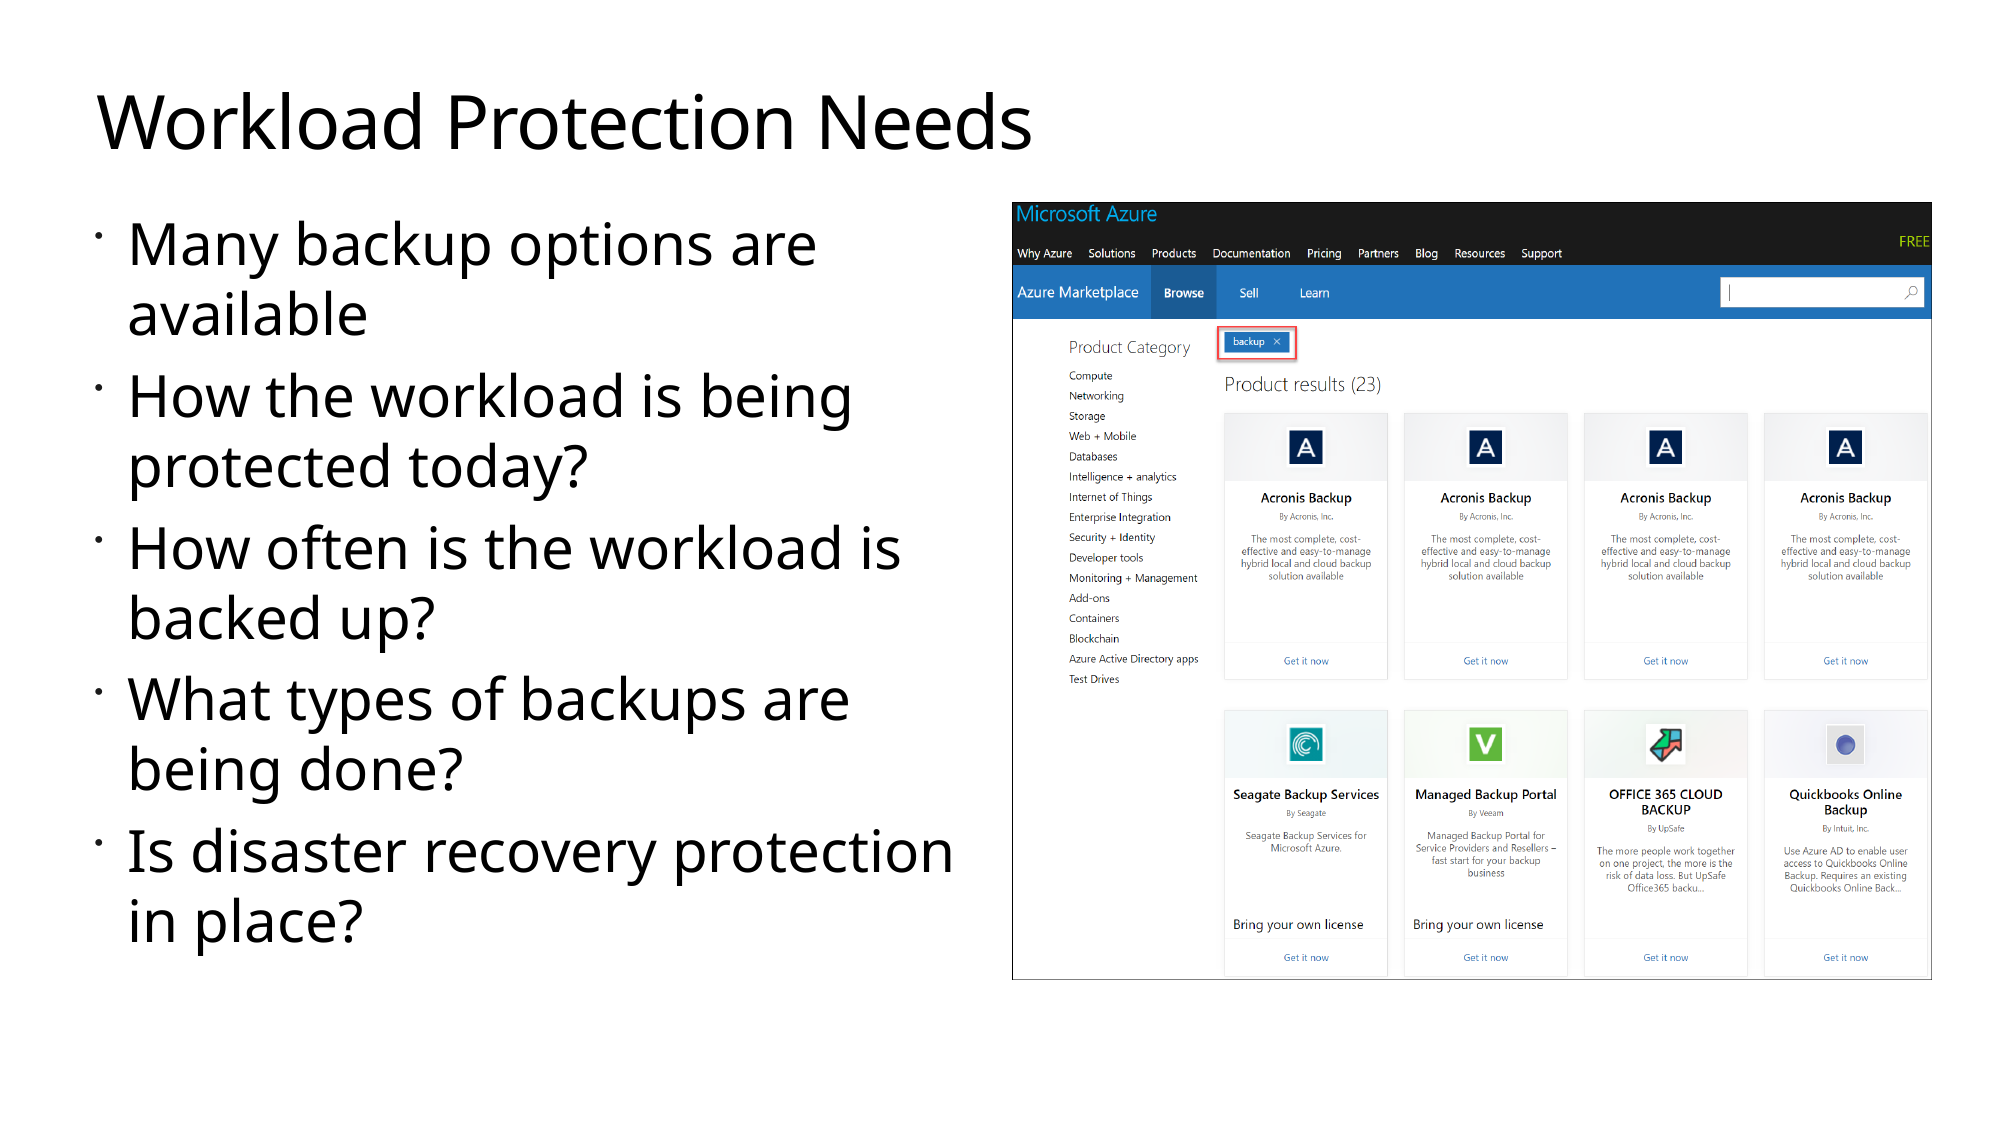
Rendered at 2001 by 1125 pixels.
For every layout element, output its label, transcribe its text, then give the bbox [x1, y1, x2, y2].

title Workload Protection Needs [96, 75, 1904, 166]
picture [1011, 202, 1932, 981]
list Many backup options are available How the workload is being protected today? How often is the workload is backed up? What types of backups are being done? Is disaster recovery protection in place? [90, 207, 998, 973]
